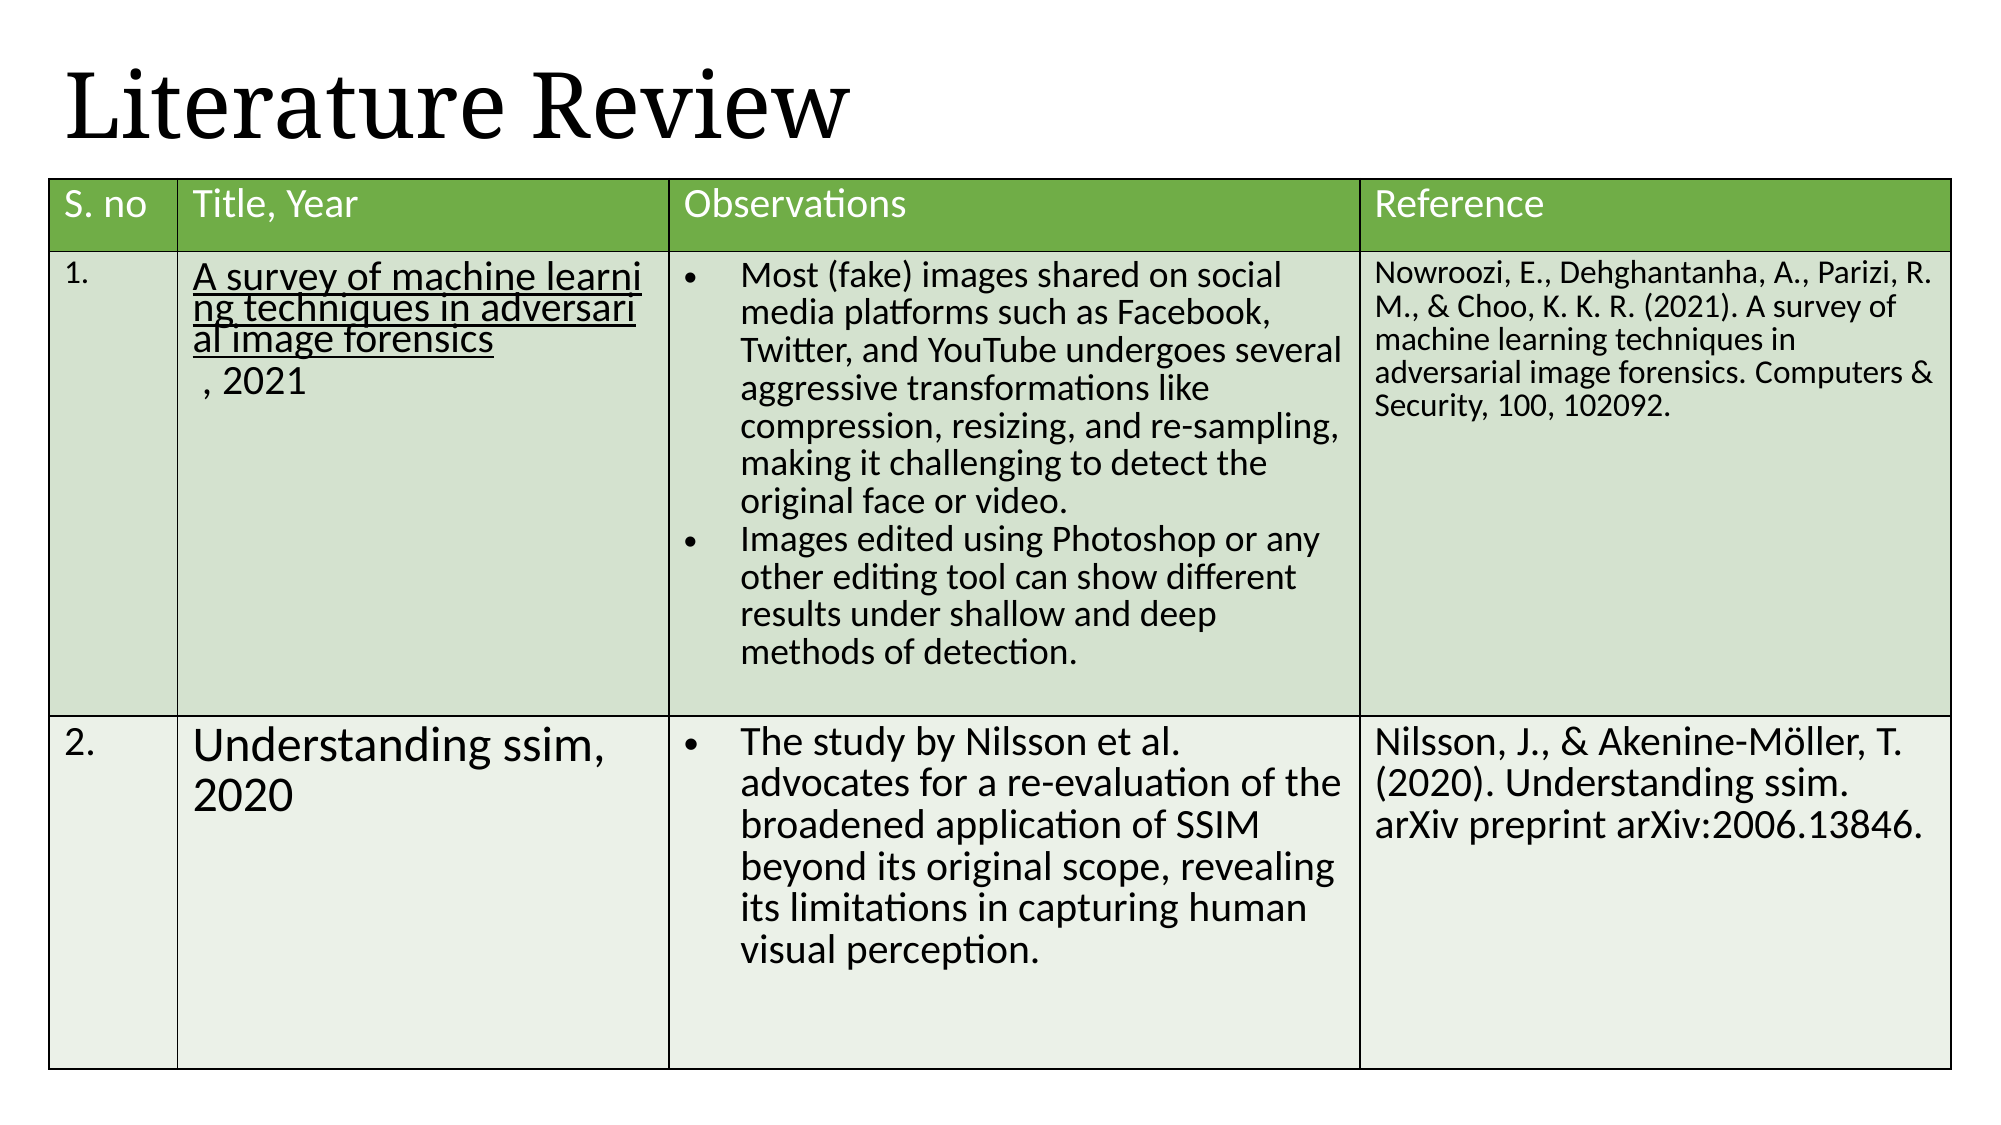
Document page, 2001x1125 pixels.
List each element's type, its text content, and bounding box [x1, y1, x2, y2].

table_cell Understanding ssim, 2020 [178, 717, 668, 1068]
table_header Reference [1361, 180, 1950, 251]
table_cell Most (fake) images shared on social media platforms such as Facebook, Twitter, and YouTube undergoes several aggressive transformations like compression, resizing, and re-sampling, making it challenging to detect the original face or video. Images edited using Photoshop or any other editing tool can show different results under shallow and deep methods of detection. [670, 252, 1359, 715]
table_cell 1. [50, 252, 177, 715]
table_cell Nilsson, J., & Akenine-Möller, T. (2020). Understanding ssim. arXiv preprint arXiv:2006.13846. [1361, 717, 1950, 1068]
table_cell Nowroozi, E., Dehghantanha, A., Parizi, R. M., & Choo, K. K. R. (2021). A survey of machine learning techniques in adversarial image forensics. Computers & Security, 100, 102092. [1361, 252, 1950, 715]
table_header S. no [50, 180, 177, 251]
table_header Observations [670, 180, 1359, 251]
table_cell The study by Nilsson et al. advocates for a re-evaluation of the broadened application of SSIM beyond its original scope, revealing its limitations in capturing human visual perception. [670, 717, 1359, 1068]
table_cell A survey of machine learning techniques in adversarial image forensics , 2021 [178, 252, 668, 715]
title Literature Review [49, 0, 1775, 178]
table_cell 2. [50, 717, 177, 1068]
table_header Title, Year [178, 180, 668, 251]
